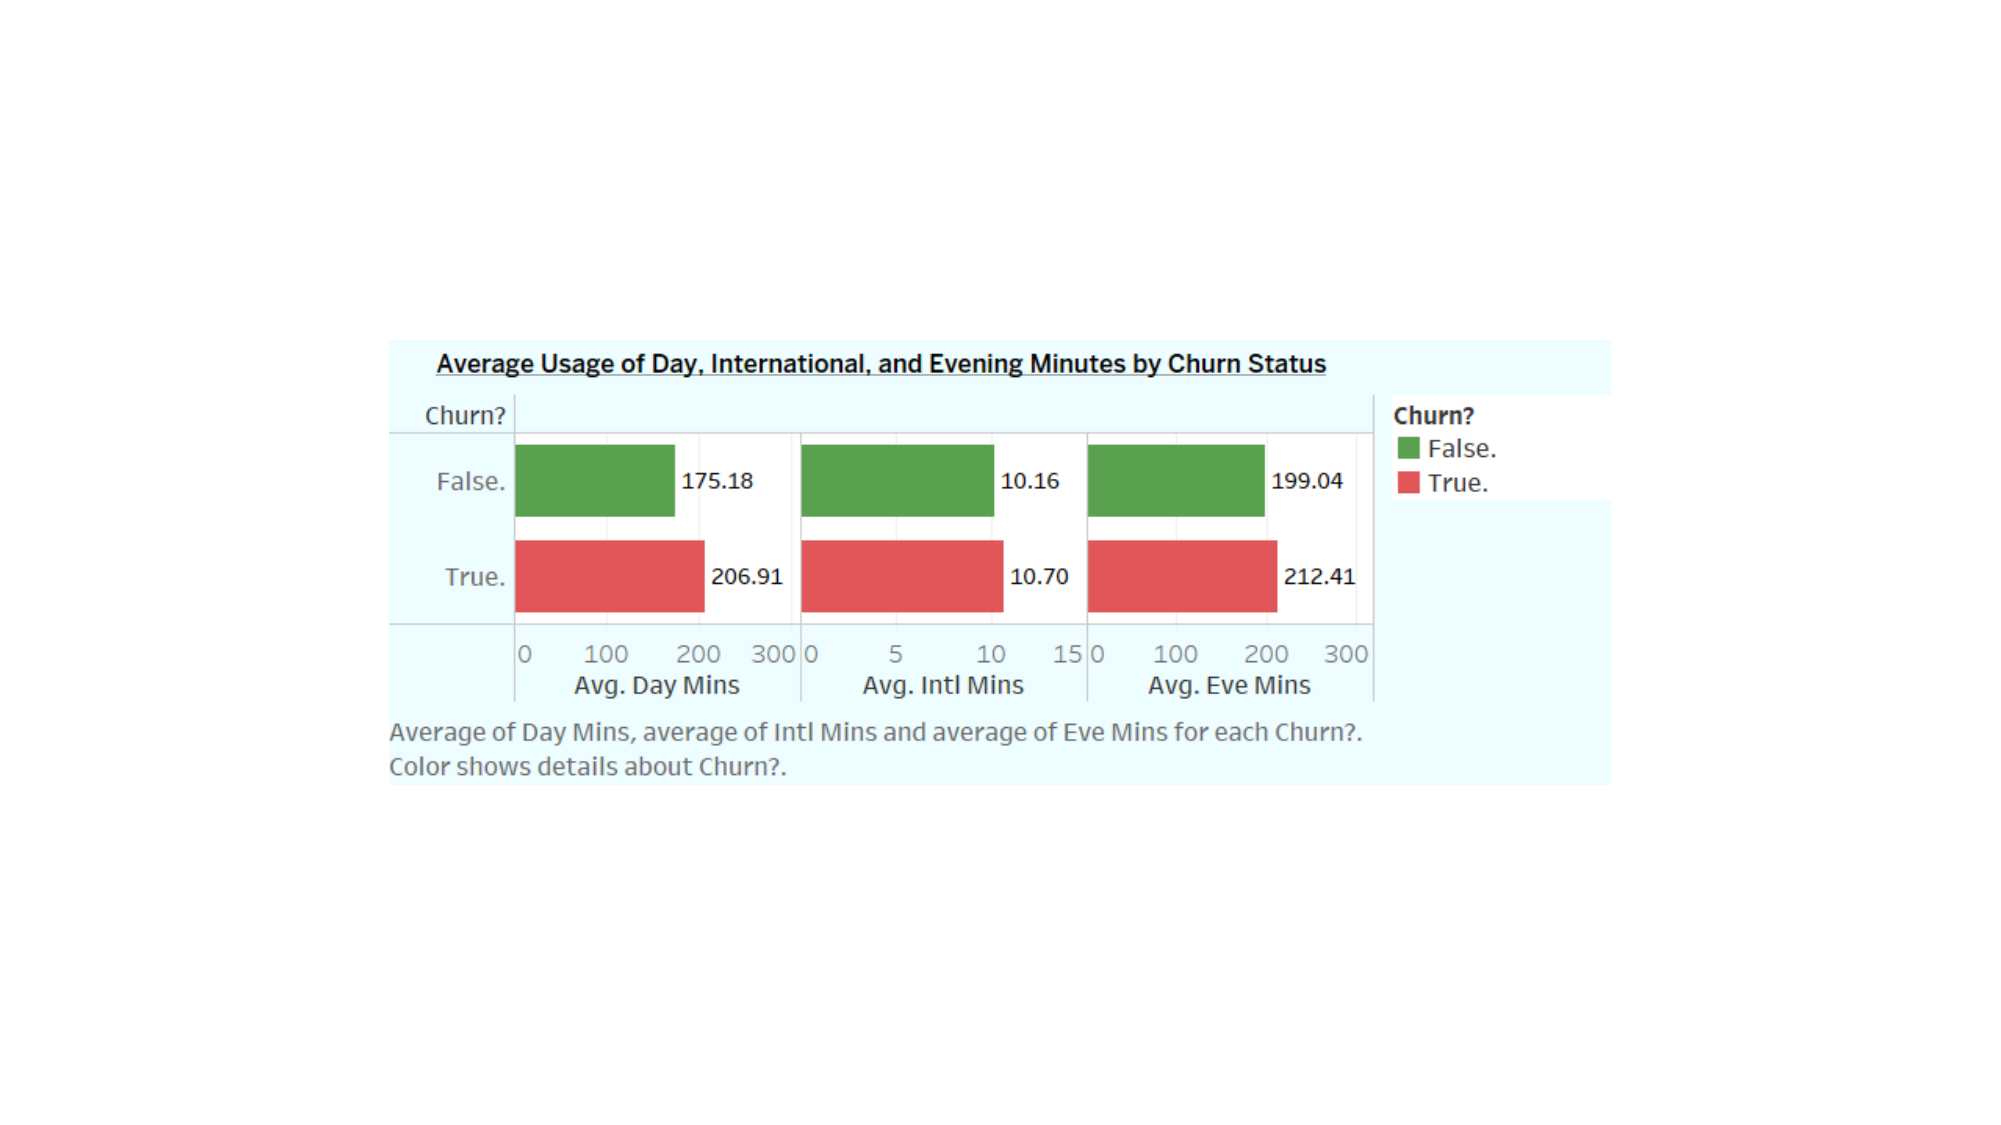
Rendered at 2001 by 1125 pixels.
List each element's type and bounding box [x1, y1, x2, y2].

picture [389, 340, 1611, 785]
